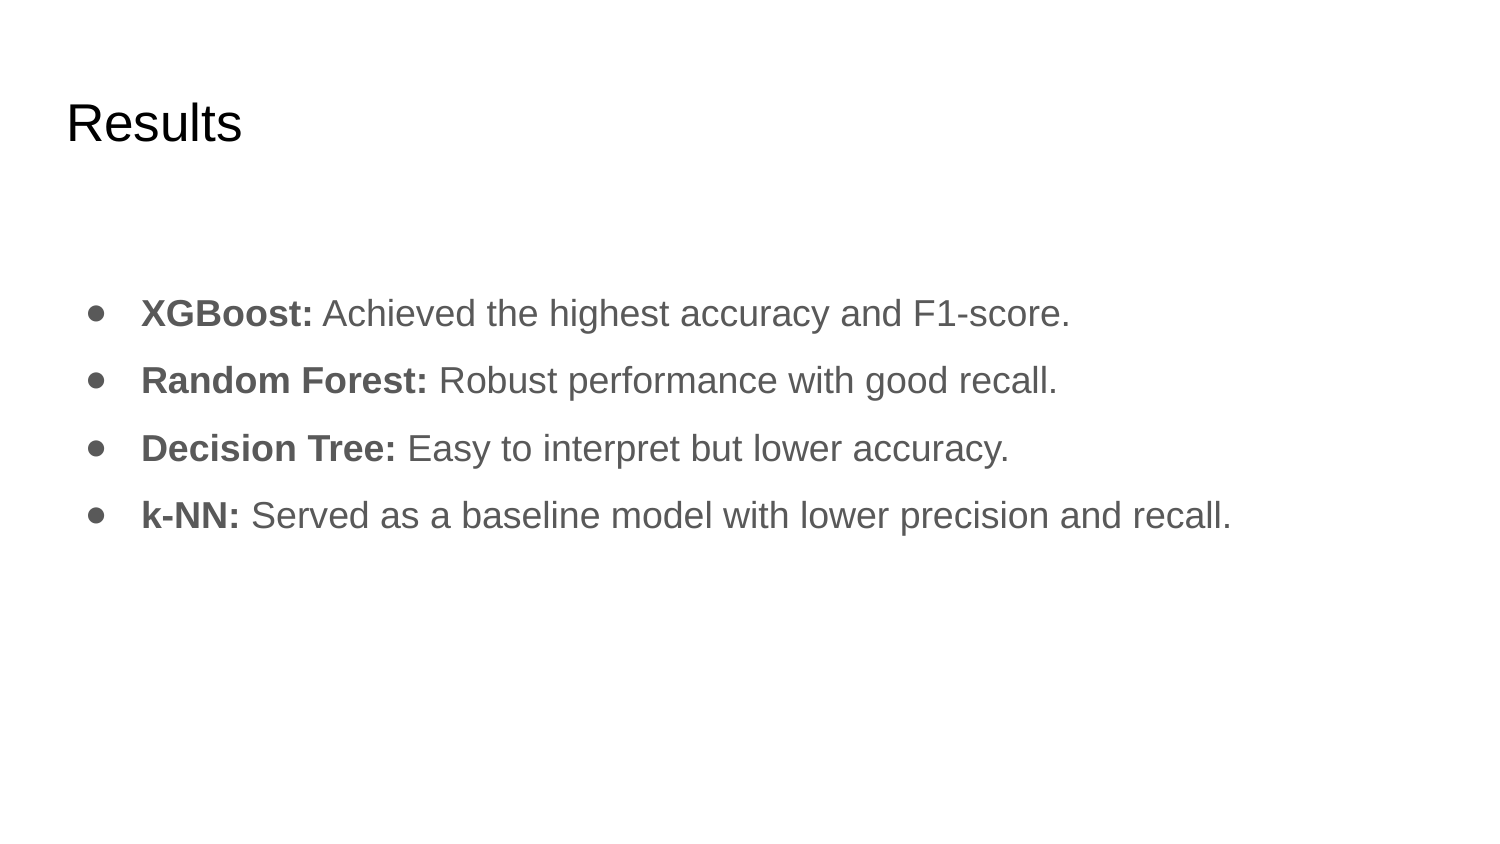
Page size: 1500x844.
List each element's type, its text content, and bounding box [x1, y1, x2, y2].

list XGBoost: Achieved the highest accuracy and F1-score. Random Forest: Robust performance with good recall. Decision Tree: Easy to interpret but lower accuracy. k-NN: Served as a baseline model with lower precision and recall. [51, 251, 1449, 750]
title Results [51, 72, 1449, 167]
